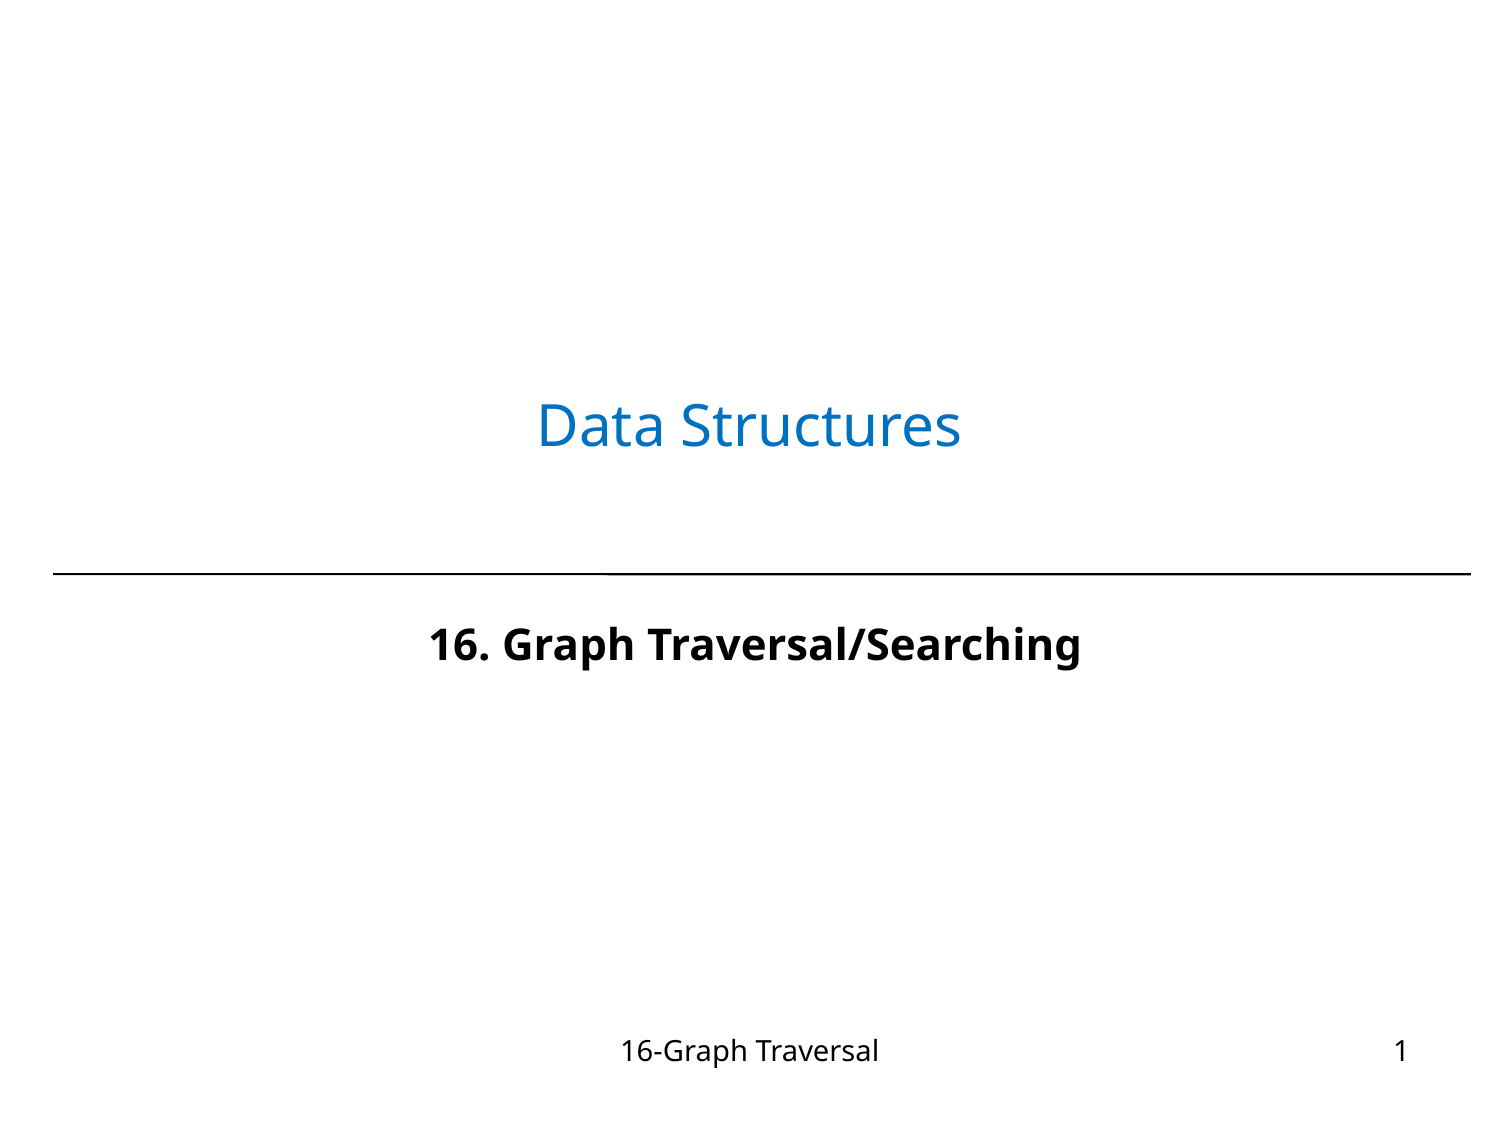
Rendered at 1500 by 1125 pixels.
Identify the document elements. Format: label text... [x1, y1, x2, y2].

slide_number 1 [1074, 1024, 1426, 1103]
footer 16-Graph Traversal [512, 1024, 988, 1103]
title Data Structures [111, 302, 1388, 544]
subtitle 16. Graph Traversal/Searching [229, 609, 1281, 898]
